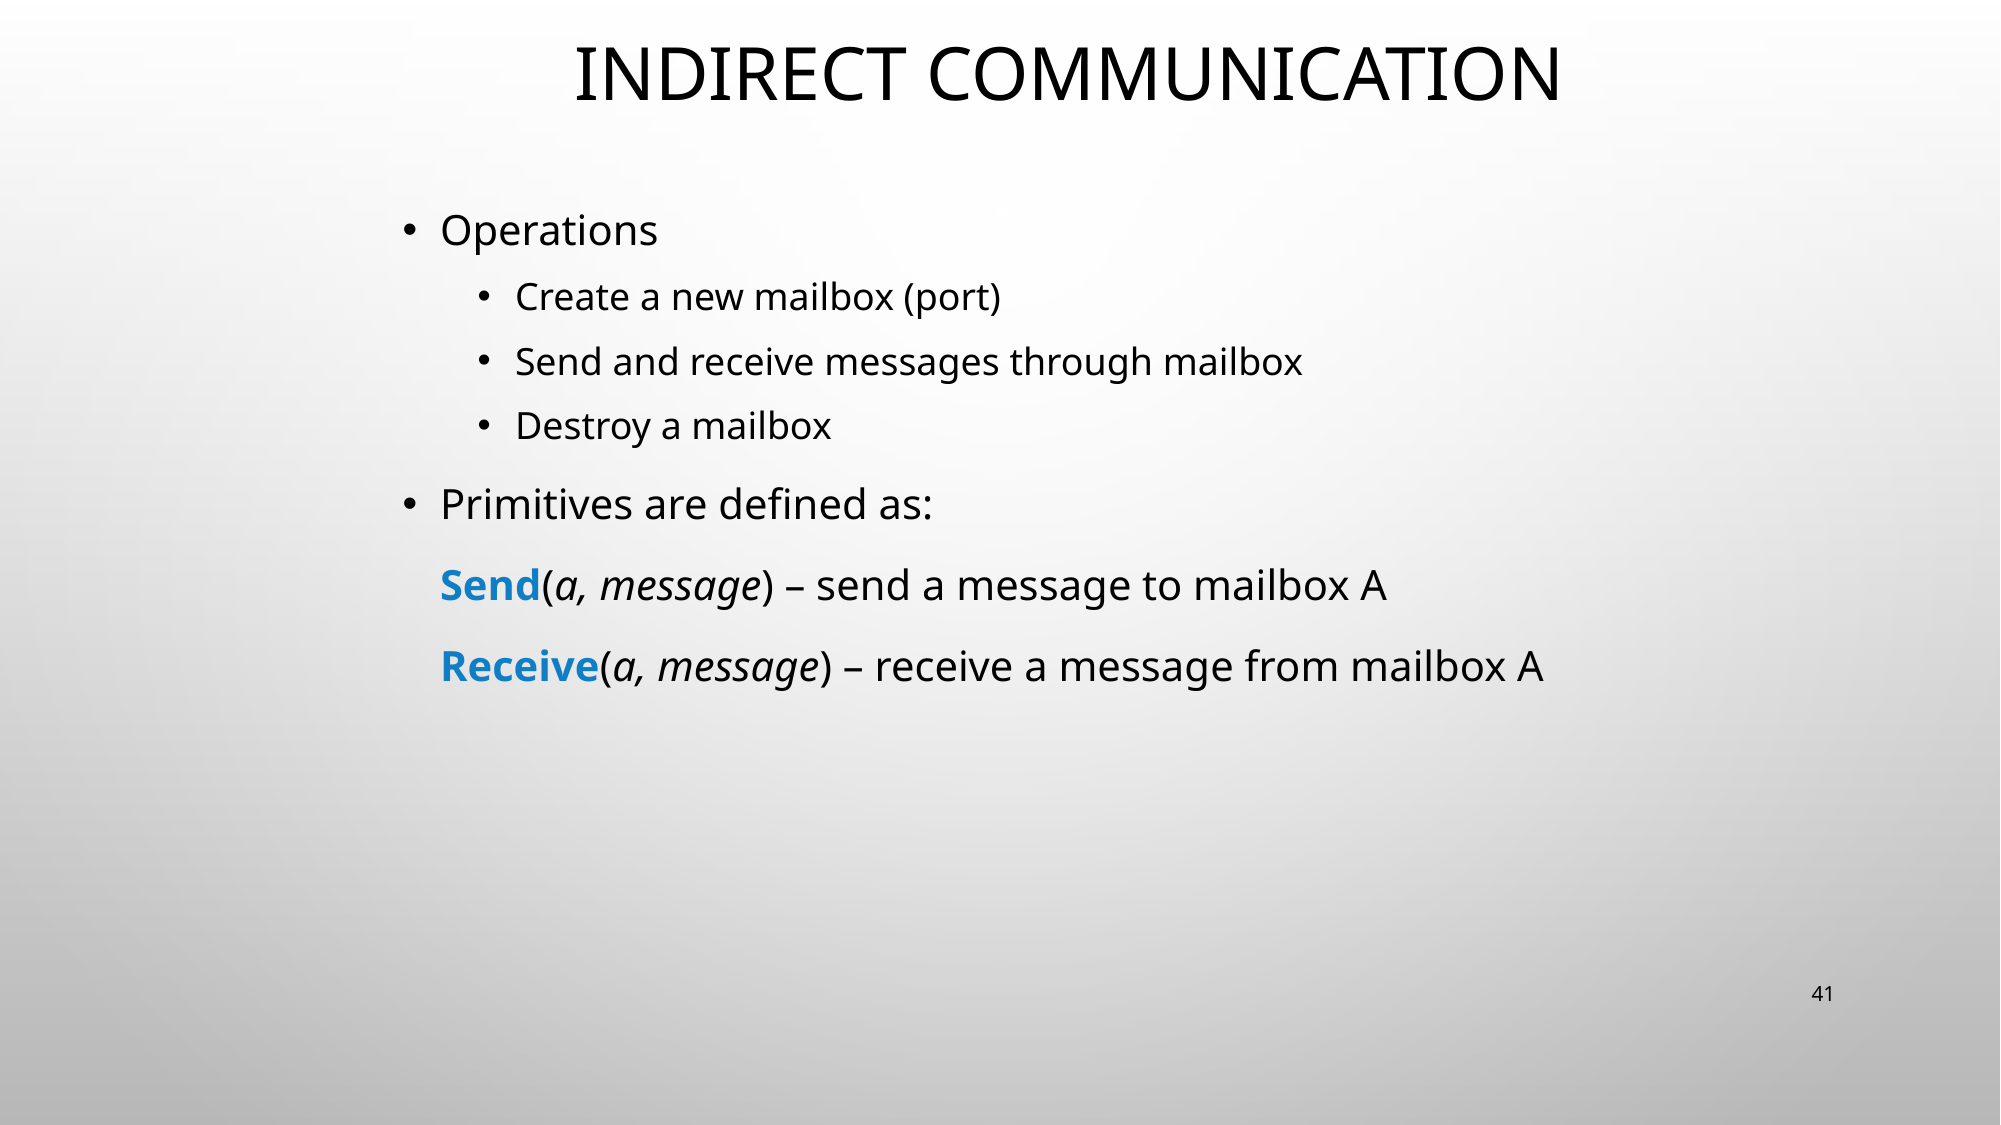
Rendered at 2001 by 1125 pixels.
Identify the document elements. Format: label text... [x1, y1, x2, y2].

picture [0, 0, 2000, 1125]
list Operations Create a new mailbox (port) Send and receive messages through mailbox Destroy a mailbox Primitives are defined as: Send(a, message) – send a message to mailbox A Receive(a, message) – receive a message from mailbox A [387, 186, 1631, 813]
title INDIRECT COMMUNICATION [394, 29, 1745, 125]
slide_number 41 [1724, 965, 1851, 1025]
